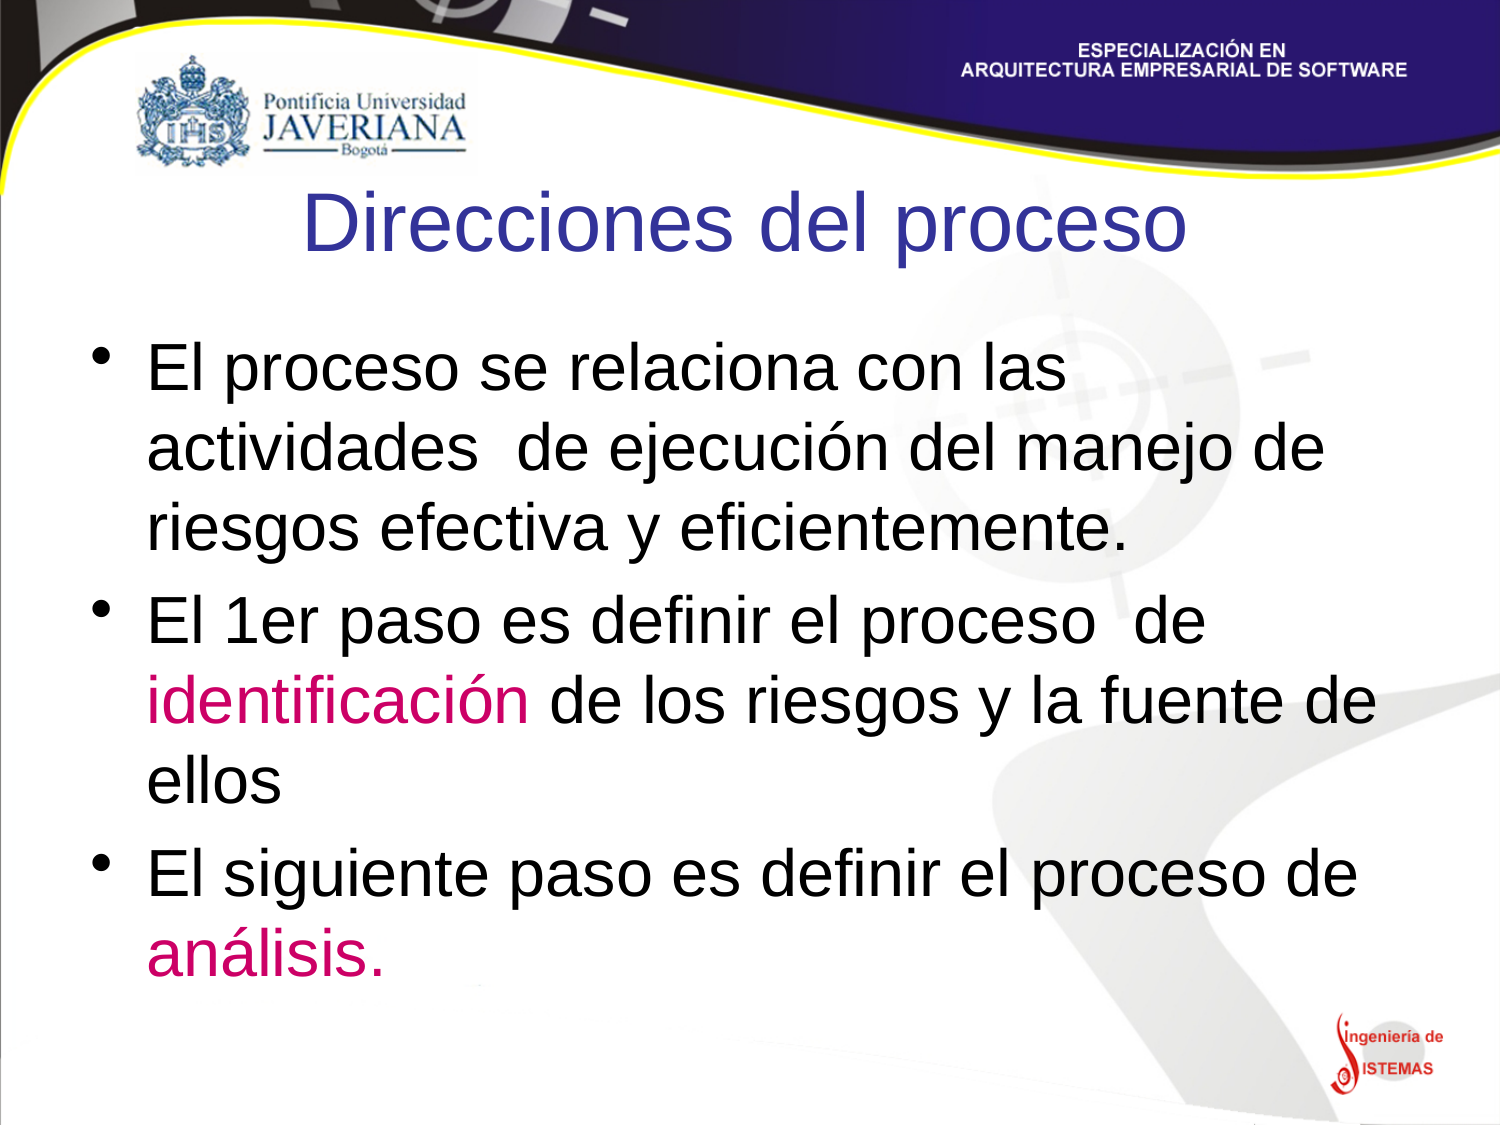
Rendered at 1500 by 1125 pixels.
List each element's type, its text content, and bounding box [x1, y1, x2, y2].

picture [0, 0, 1500, 1125]
title Direcciones del proceso [70, 123, 1421, 312]
list El proceso se relaciona con las actividades de ejecución del manejo de riesgos efectiva y eficientemente. El 1er paso es definir el proceso de identificación de los riesgos y la fuente de ellos El siguiente paso es definir el proceso de análisis. [74, 315, 1426, 1059]
